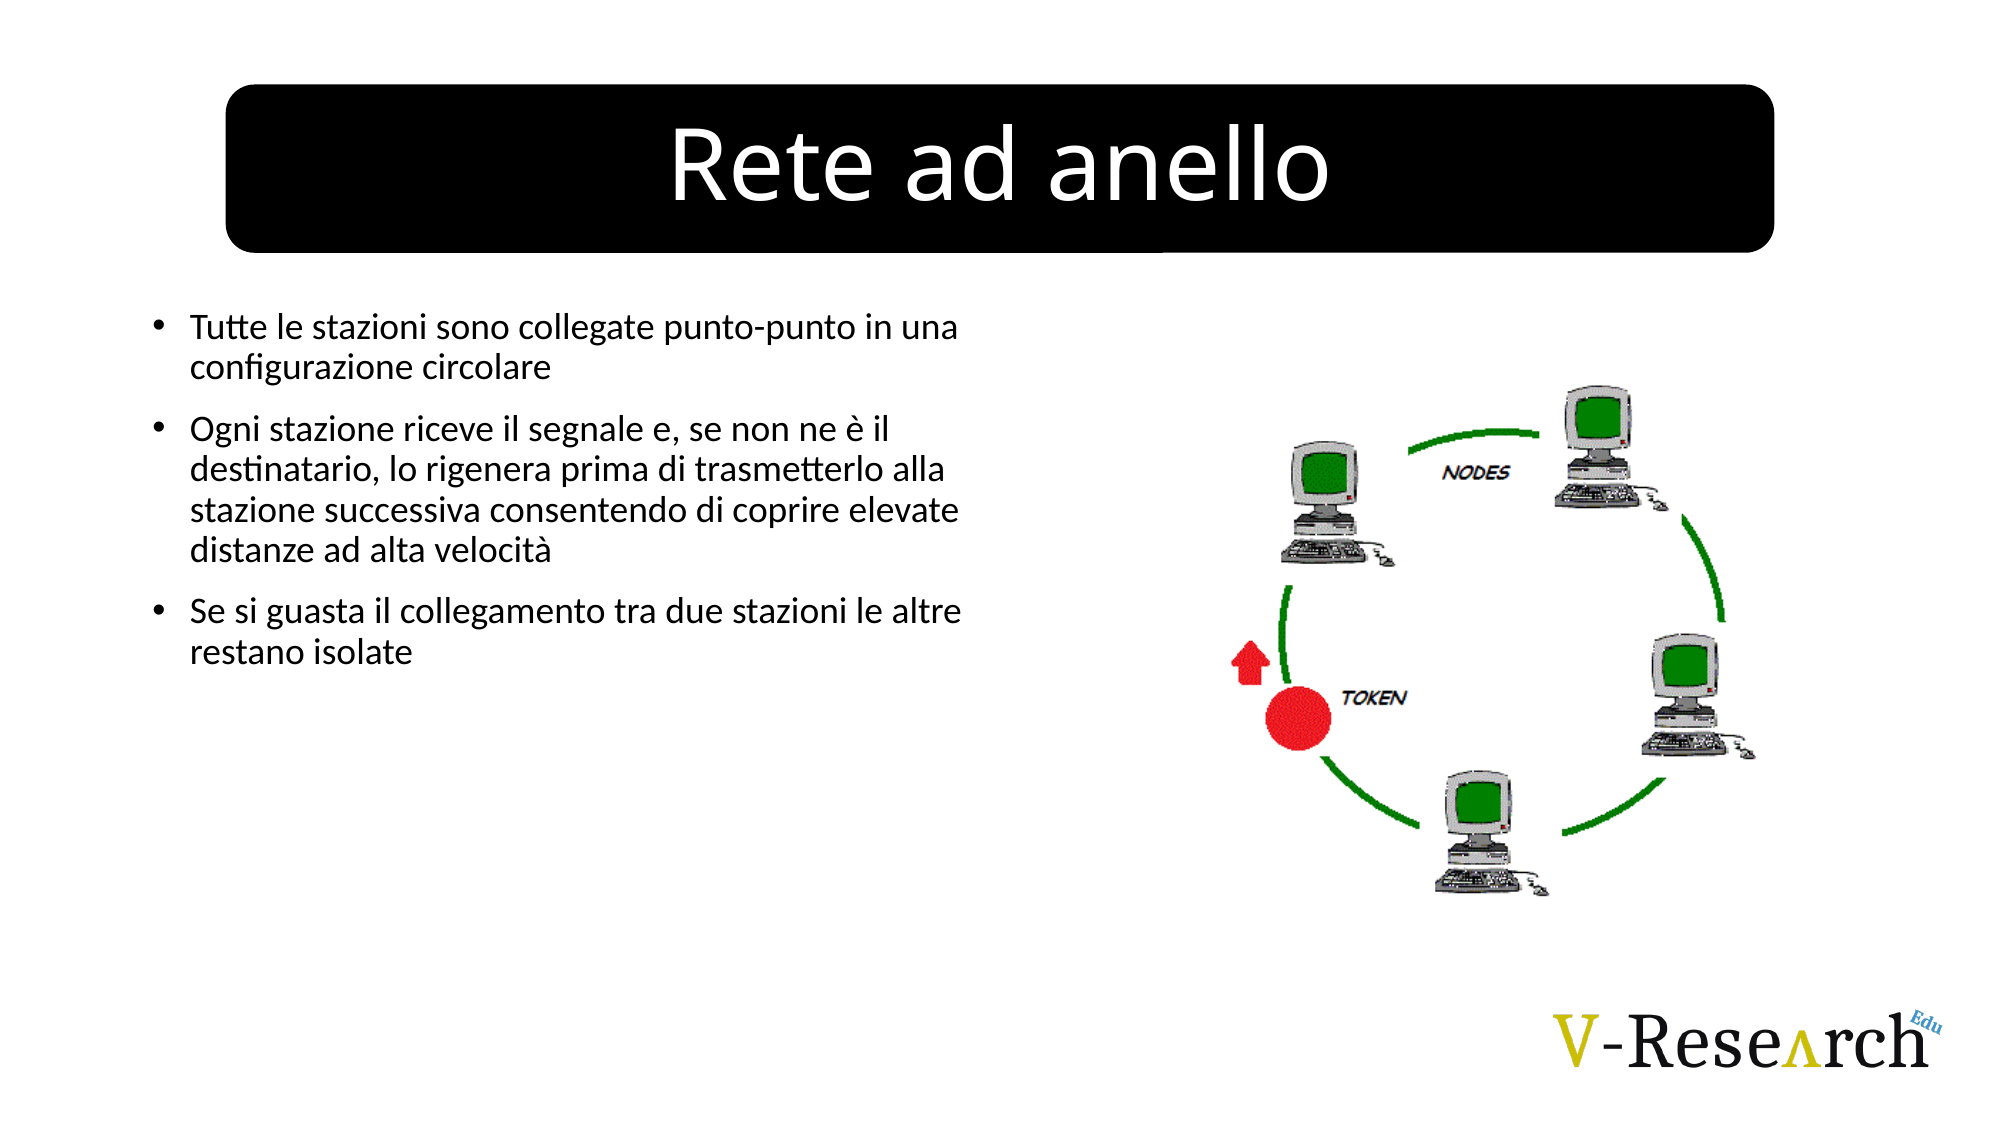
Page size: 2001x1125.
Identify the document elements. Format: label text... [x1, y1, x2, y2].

picture [1548, 1005, 1945, 1071]
title Rete ad anello [137, 59, 1863, 278]
list Tutte le stazioni sono collegate punto-punto in una configurazione circolare Ogni stazione riceve il segnale e, se non ne è il destinatario, lo rigenera prima di trasmetterlo alla stazione successiva consentendo di coprire elevate distanze ad alta velocità Se si guasta il collegamento tra due stazioni le altre restano isolate [137, 299, 988, 1014]
picture [1175, 353, 1863, 930]
